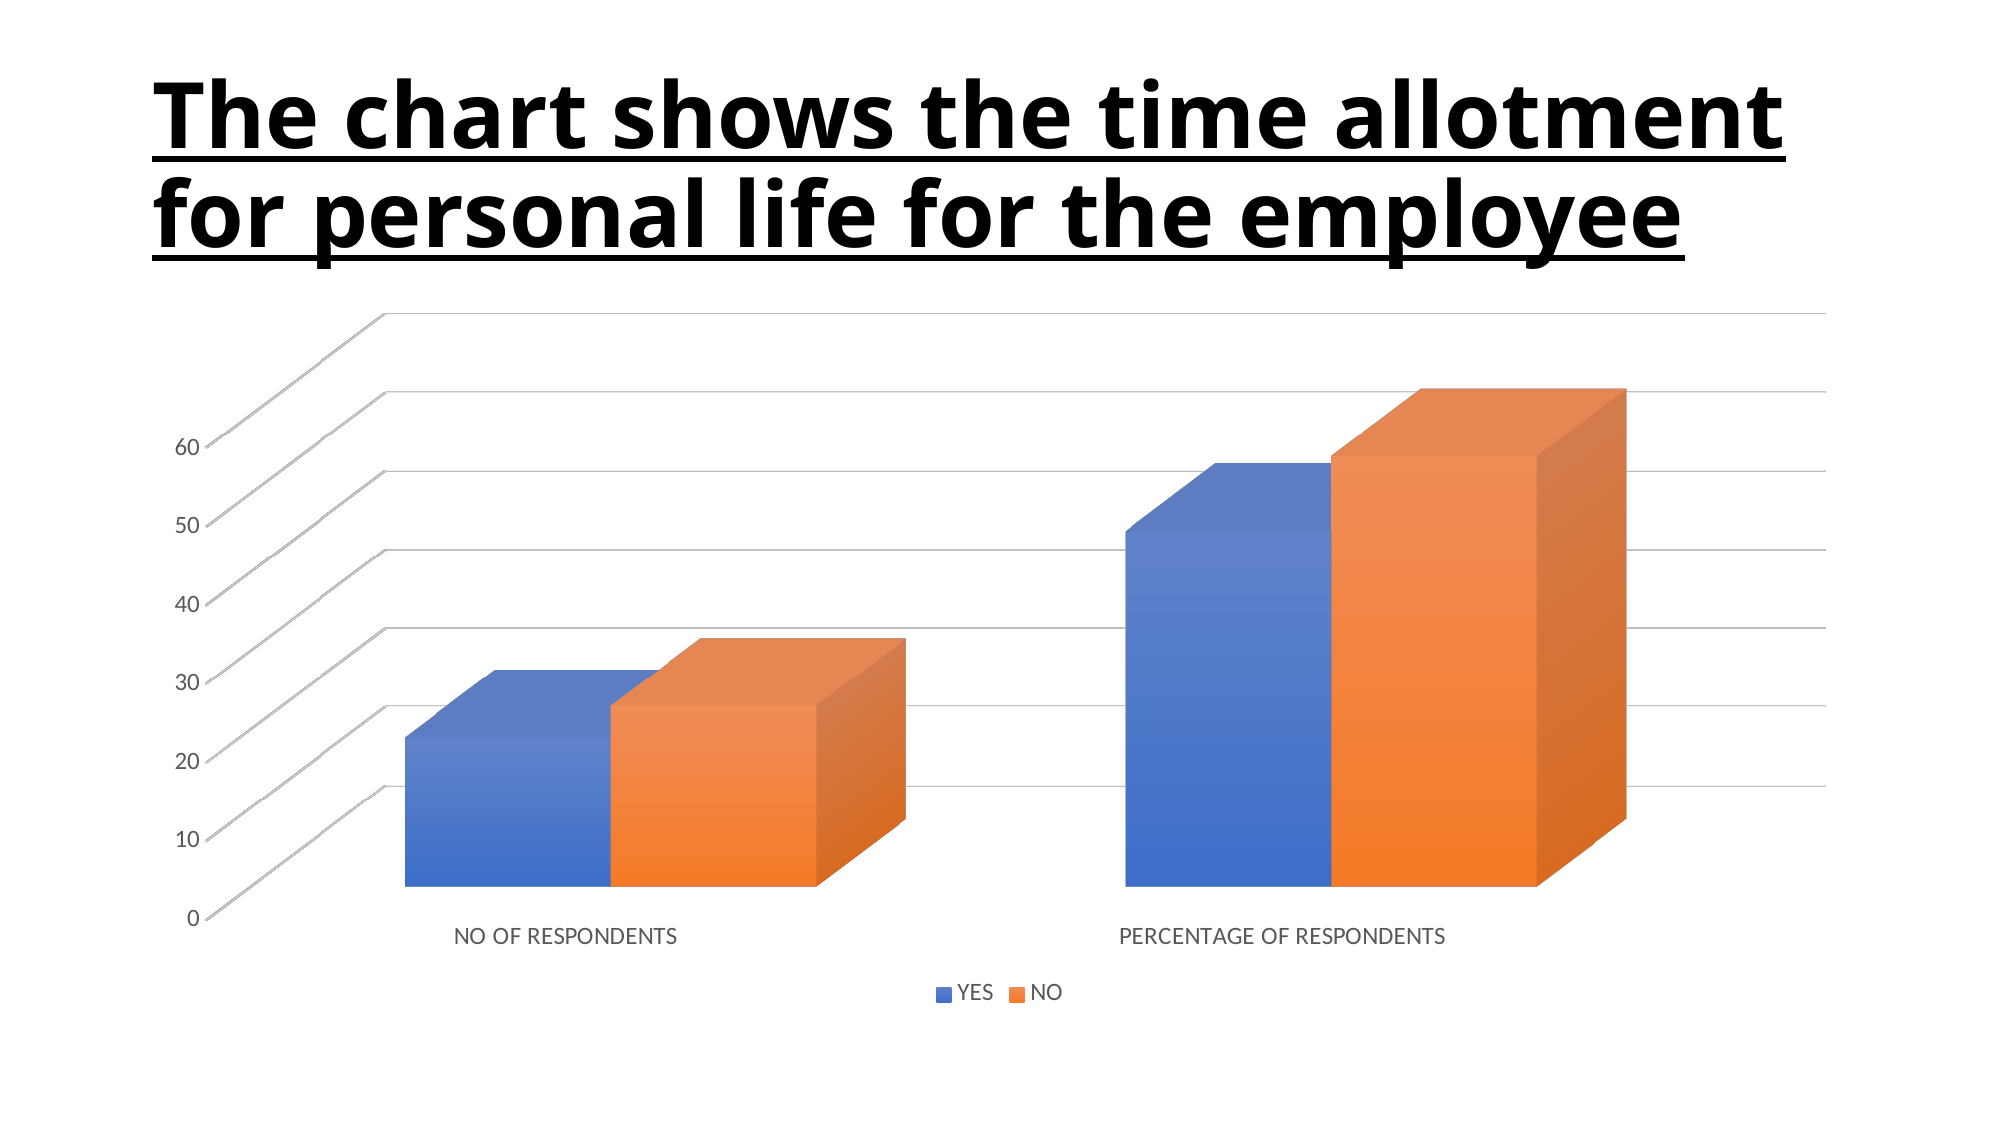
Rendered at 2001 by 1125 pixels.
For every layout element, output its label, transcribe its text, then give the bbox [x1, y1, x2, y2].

chart [137, 299, 1863, 1014]
title The chart shows the time allotment for personal life for the employee [137, 59, 1863, 278]
